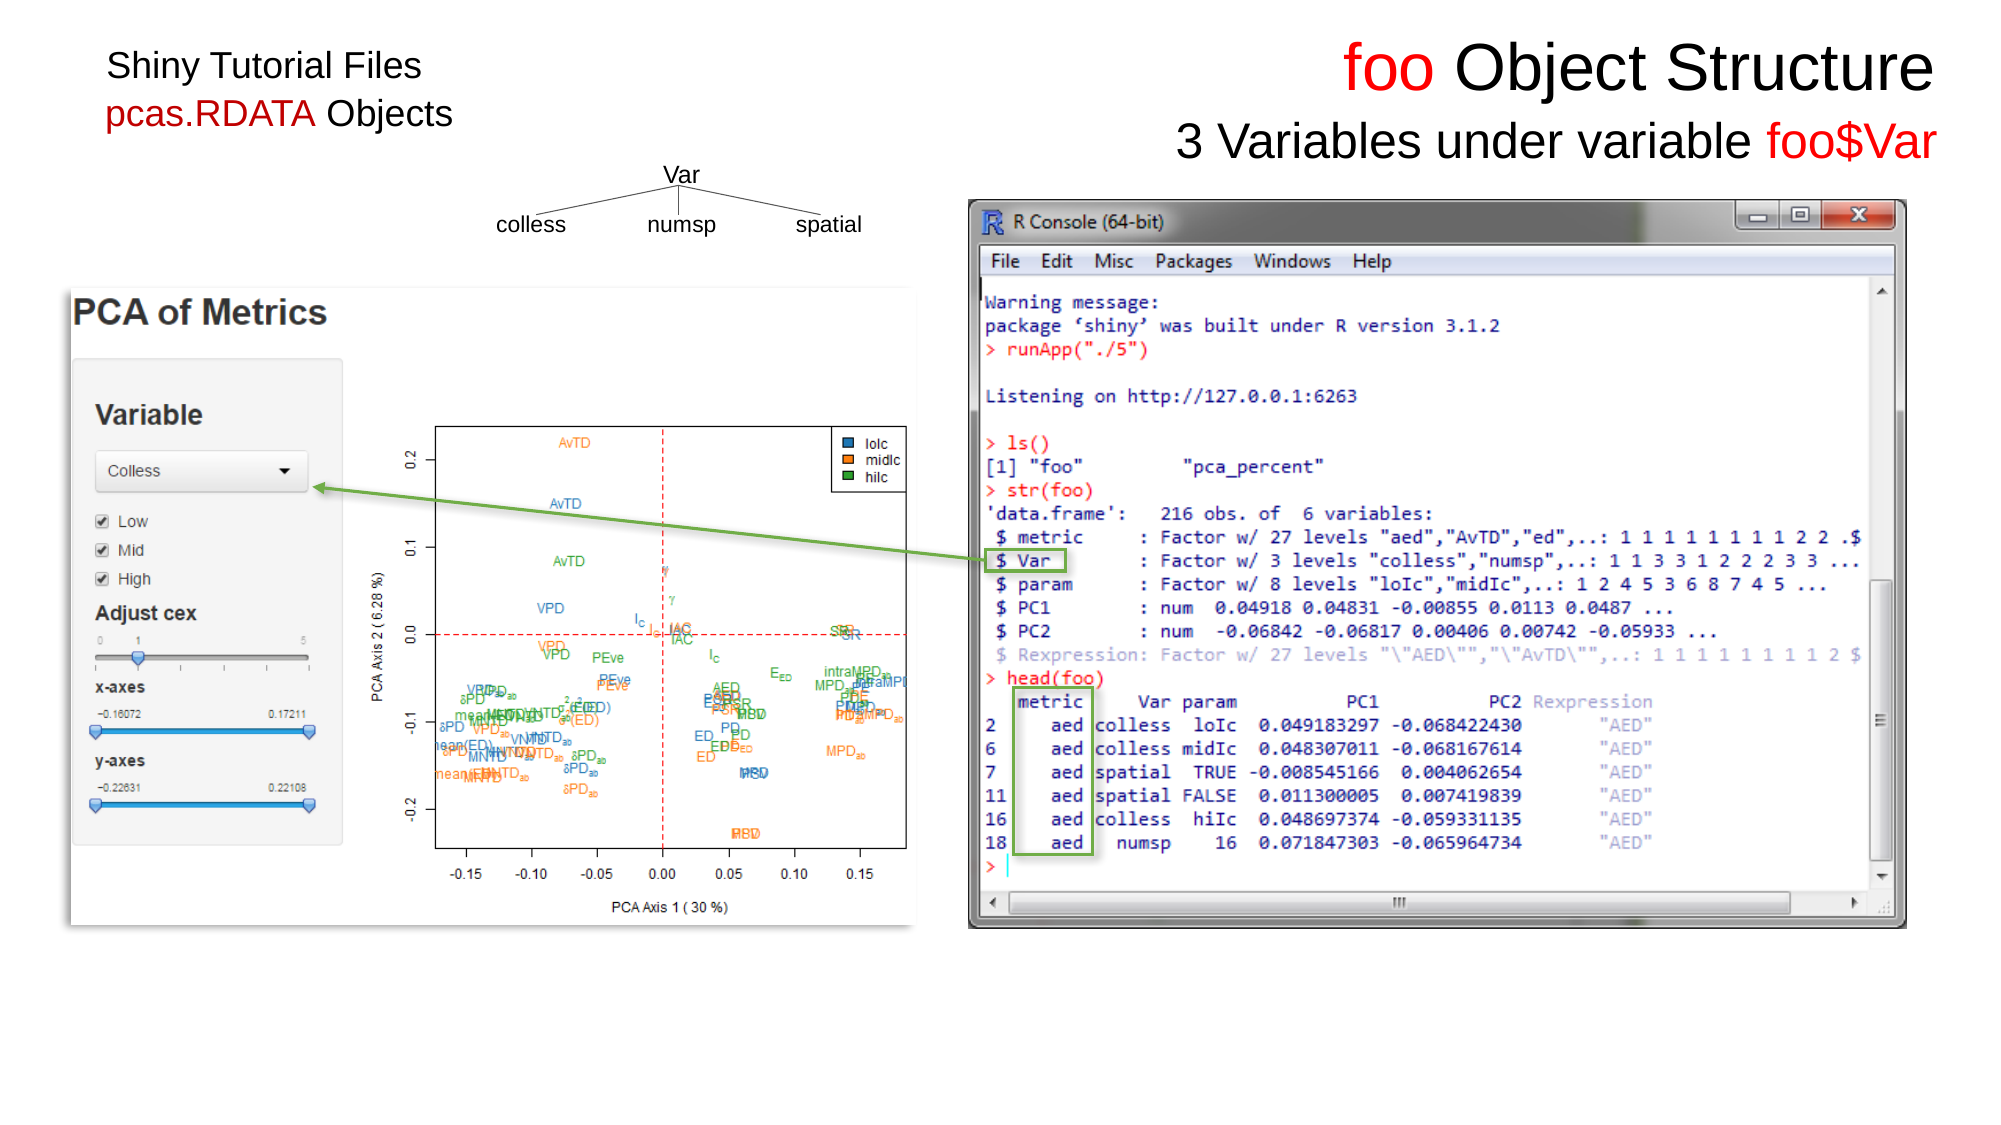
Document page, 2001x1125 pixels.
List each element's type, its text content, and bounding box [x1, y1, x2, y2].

picture [70, 288, 916, 925]
text_box foo Object Structure [1328, 16, 1951, 101]
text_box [312, 486, 986, 561]
text_box 3 Variables under variable foo$Var [1160, 101, 1953, 177]
text_box Shiny Tutorial Files [91, 34, 438, 82]
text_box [480, 150, 878, 245]
text_box pcas.RDATA Objects [91, 82, 468, 142]
picture [968, 199, 1907, 929]
